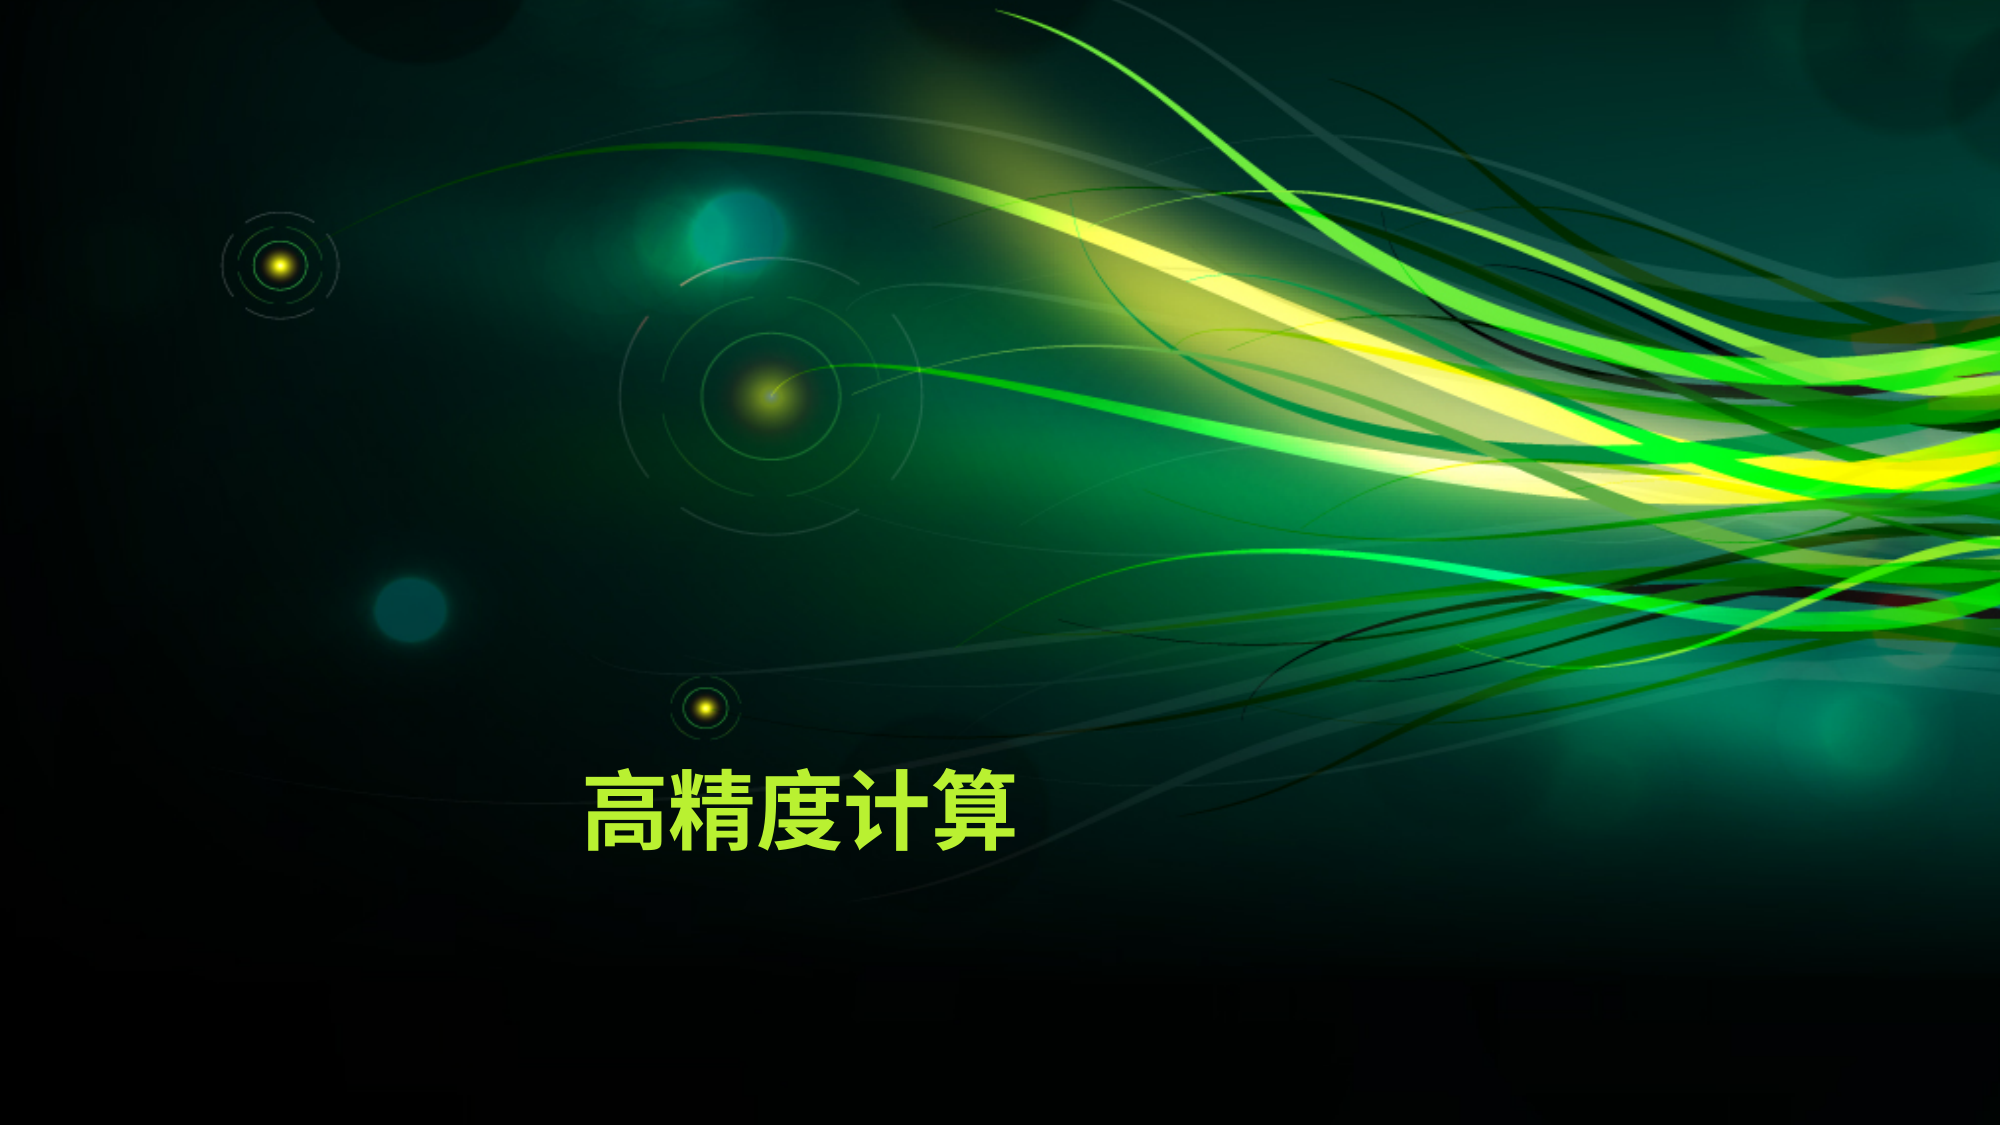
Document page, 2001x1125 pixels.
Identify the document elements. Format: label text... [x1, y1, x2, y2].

picture [0, 0, 2000, 1125]
title 高精度计算 [54, 700, 1546, 870]
